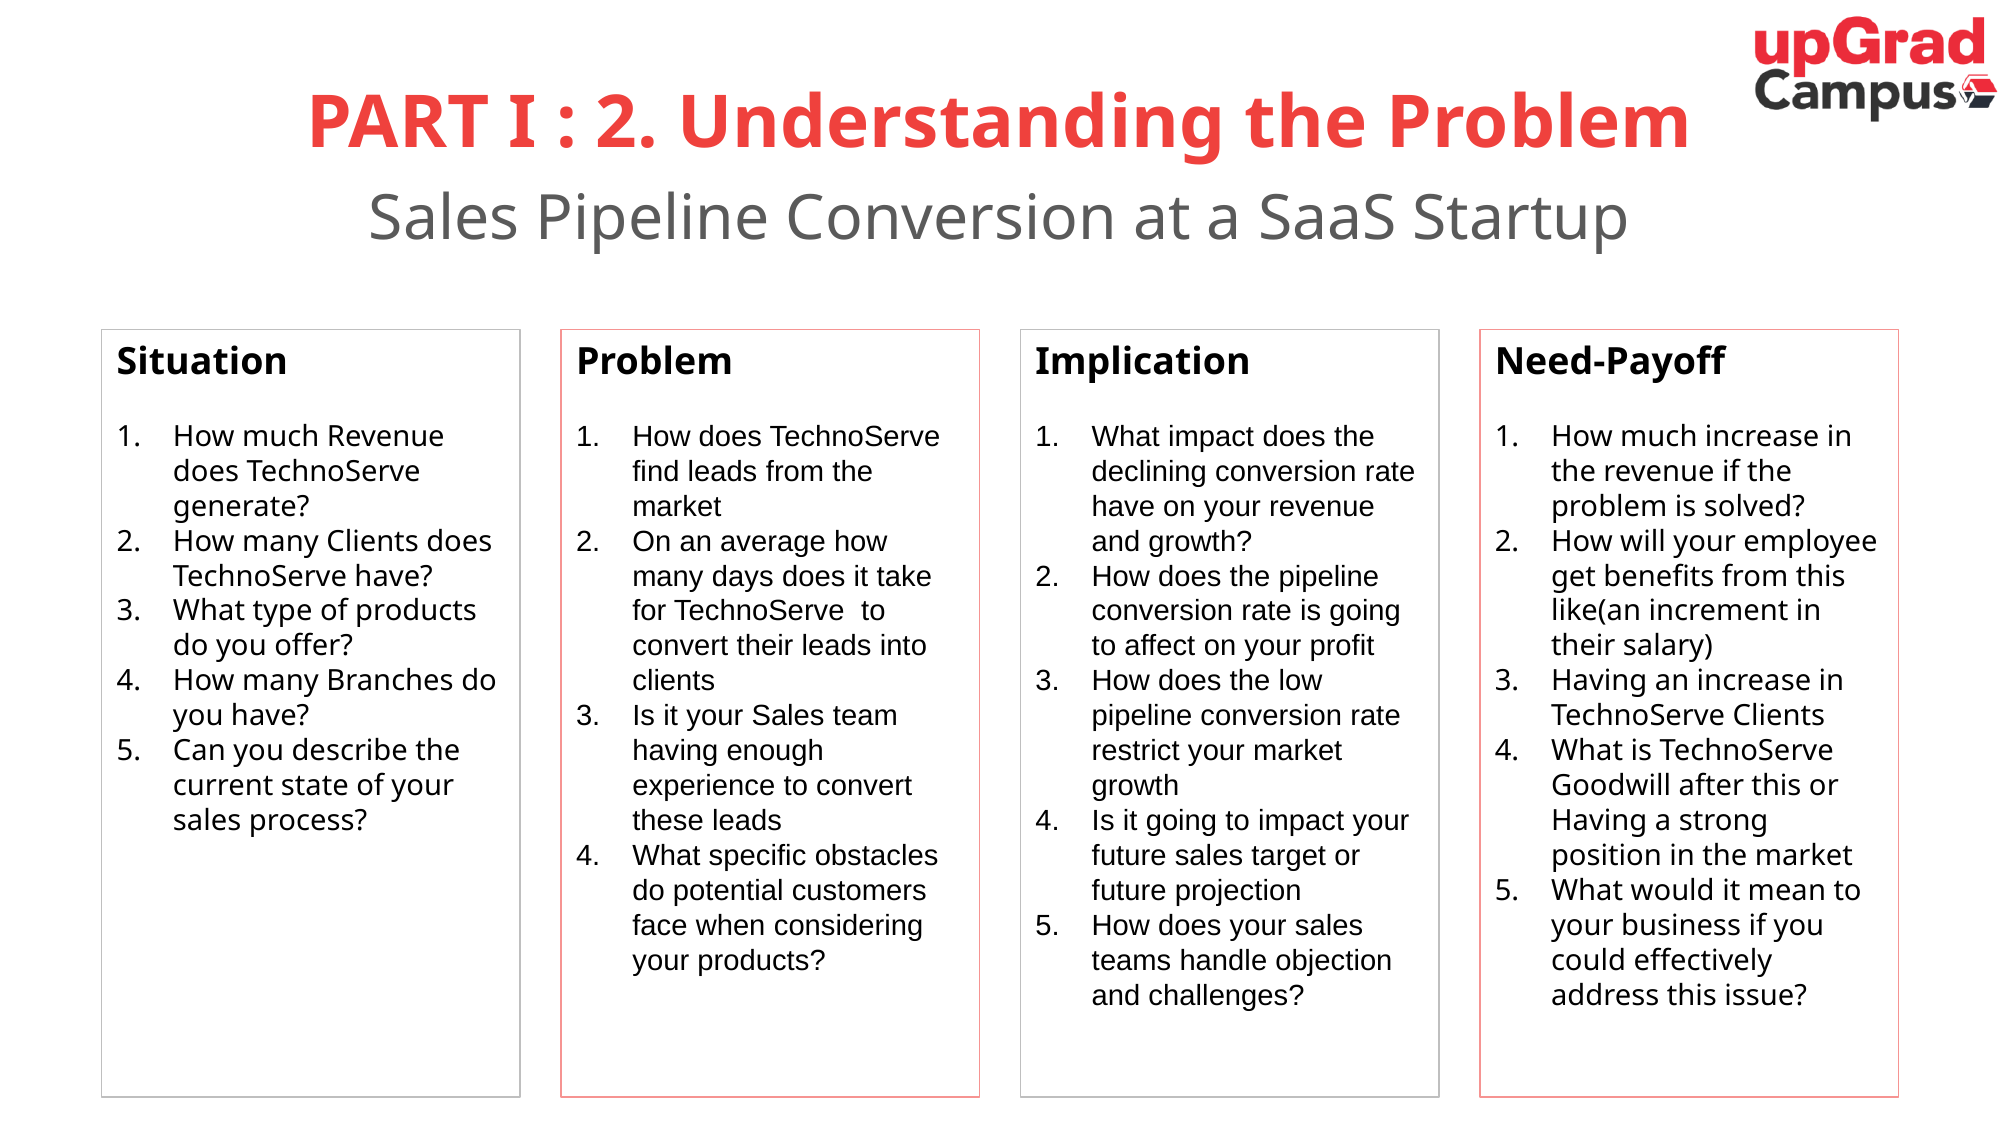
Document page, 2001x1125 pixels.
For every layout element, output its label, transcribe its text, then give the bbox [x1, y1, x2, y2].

title PART I : 2. Understanding the Problem Sales Pipeline Conversion at a SaaS Startup [137, 59, 1863, 278]
picture [1749, 7, 2000, 129]
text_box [101, 329, 1899, 1098]
